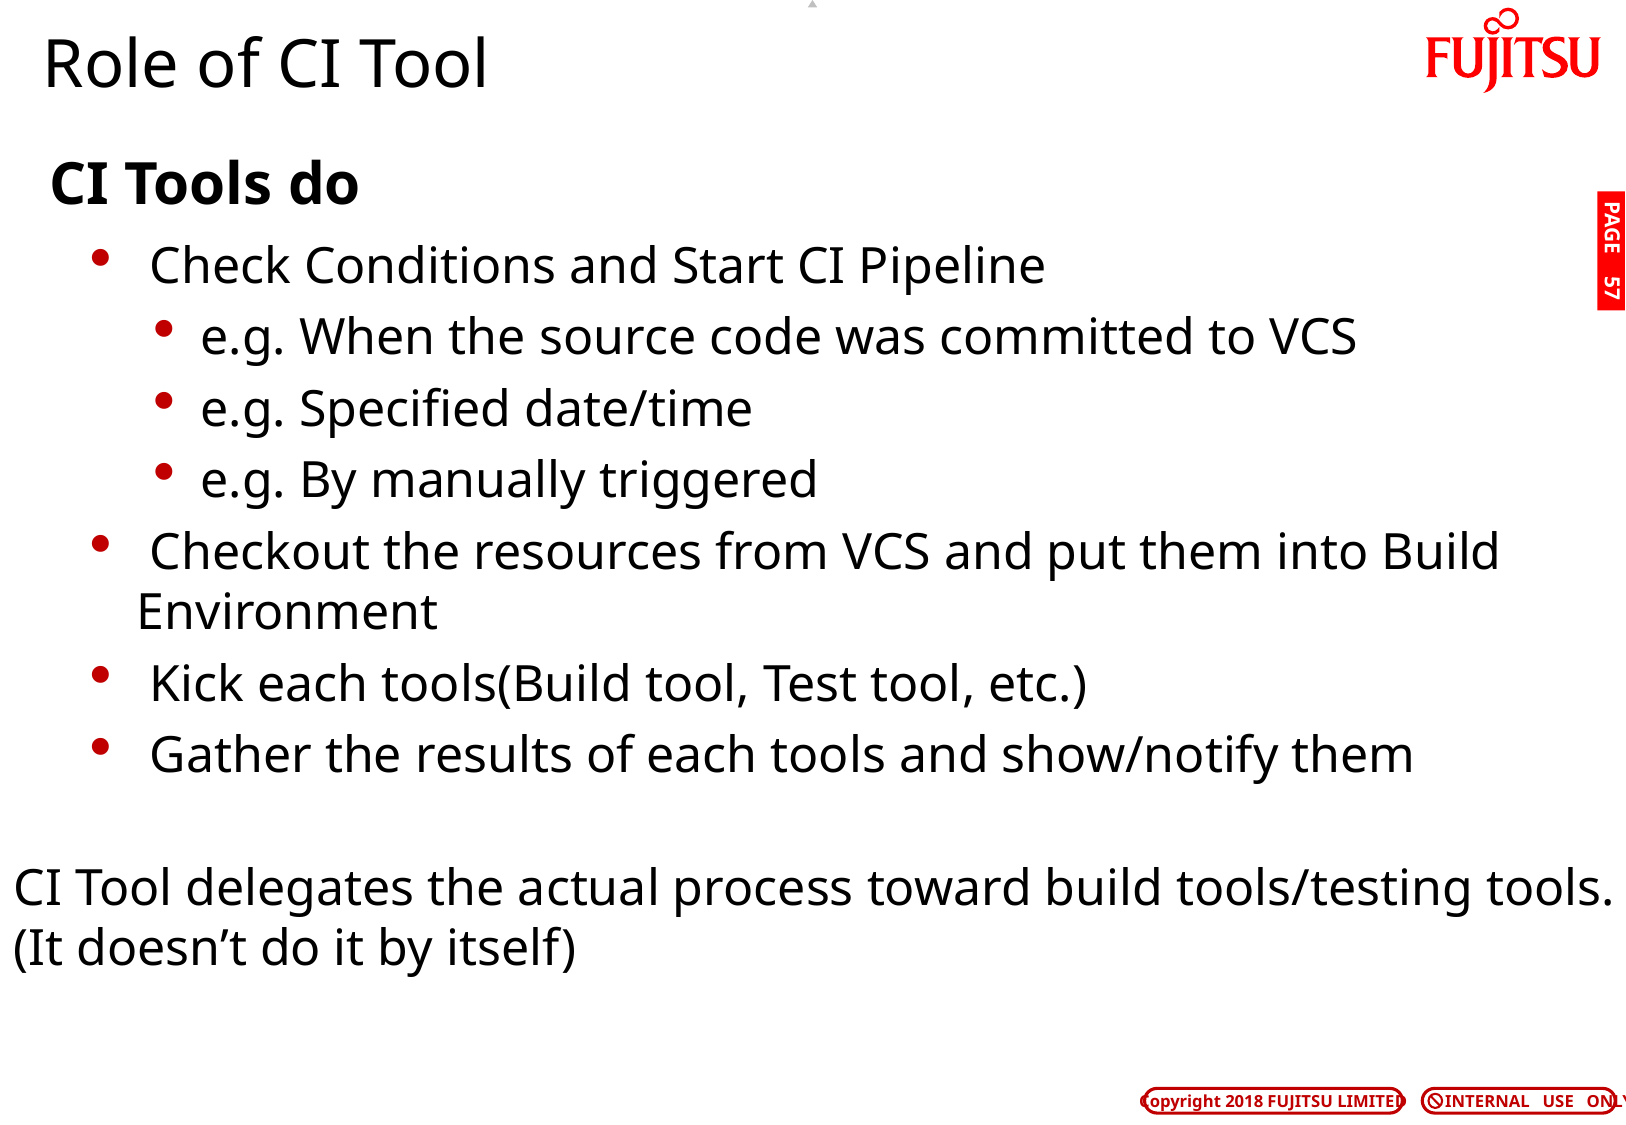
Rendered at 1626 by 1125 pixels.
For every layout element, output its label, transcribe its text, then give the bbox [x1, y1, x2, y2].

slide_number PAGE 56 [1597, 191, 1625, 233]
title Role of CI Tool [28, 28, 1404, 93]
text_box CI Tool delegates the actual process toward build tools/testing tools. (It doesn’t do it by itself) [0, 847, 1625, 983]
text_box Check Conditions and Start CI Pipeline e.g. When the source code was committed to VCS e.g. Specified date/time e.g. By manually triggered Checkout the resources from VCS and put them into Build Environment Kick each tools(Build tool, Test tool, etc.) Gather the results of each tools and show/notify them [92, 233, 1625, 783]
text_box CI Tools do [34, 138, 376, 224]
